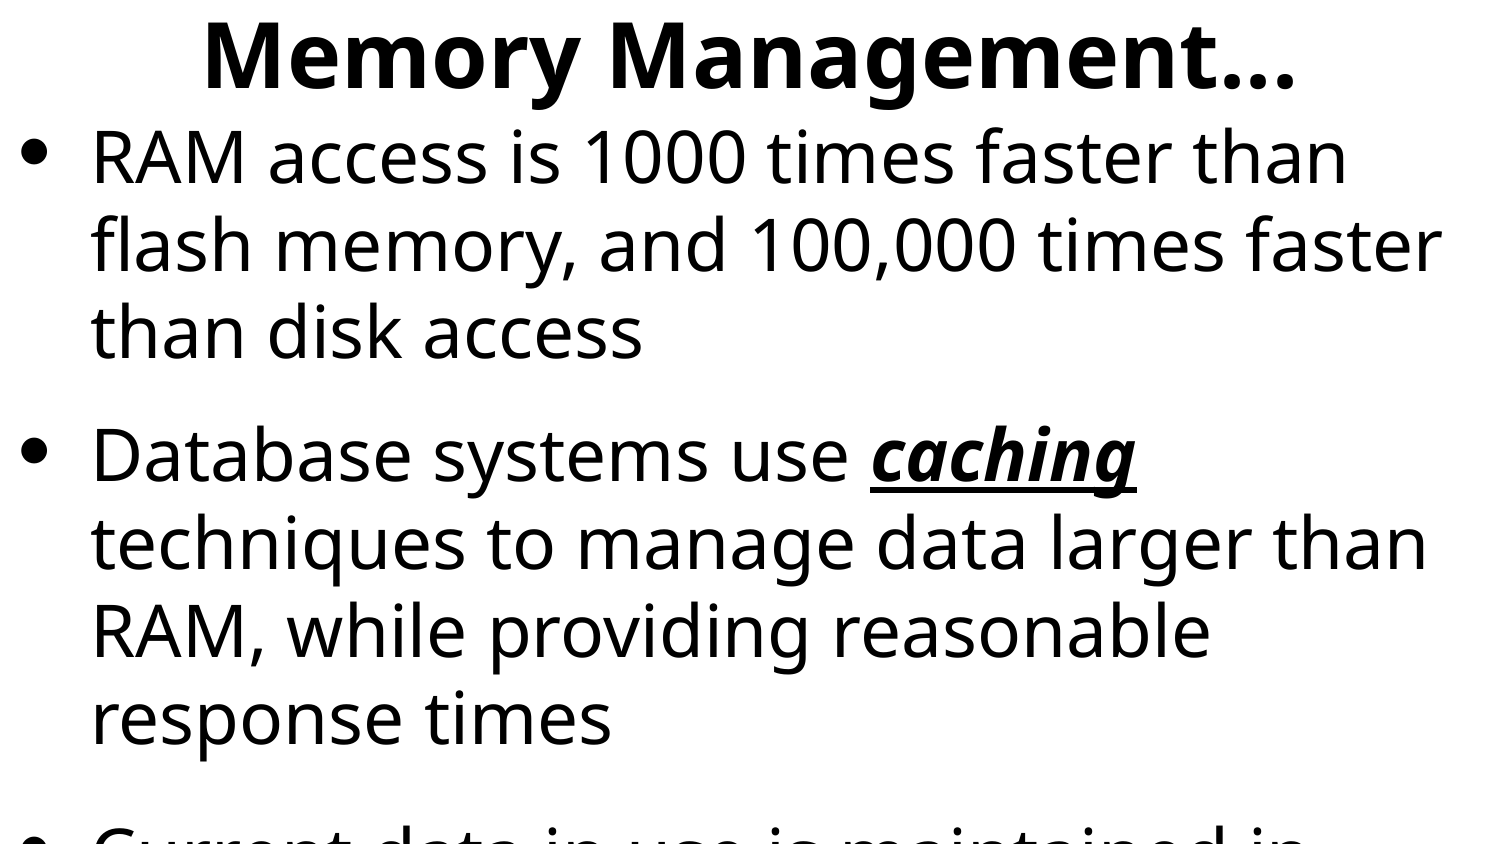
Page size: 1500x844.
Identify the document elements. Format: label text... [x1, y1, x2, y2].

title Memory Management... [0, 0, 1500, 103]
list RAM access is 1000 times faster than flash memory, and 100,000 times faster than disk access Database systems use caching techniques to manage data larger than RAM, while providing reasonable response times Current data in use is maintained in RAM as long as possible [0, 103, 1500, 844]
